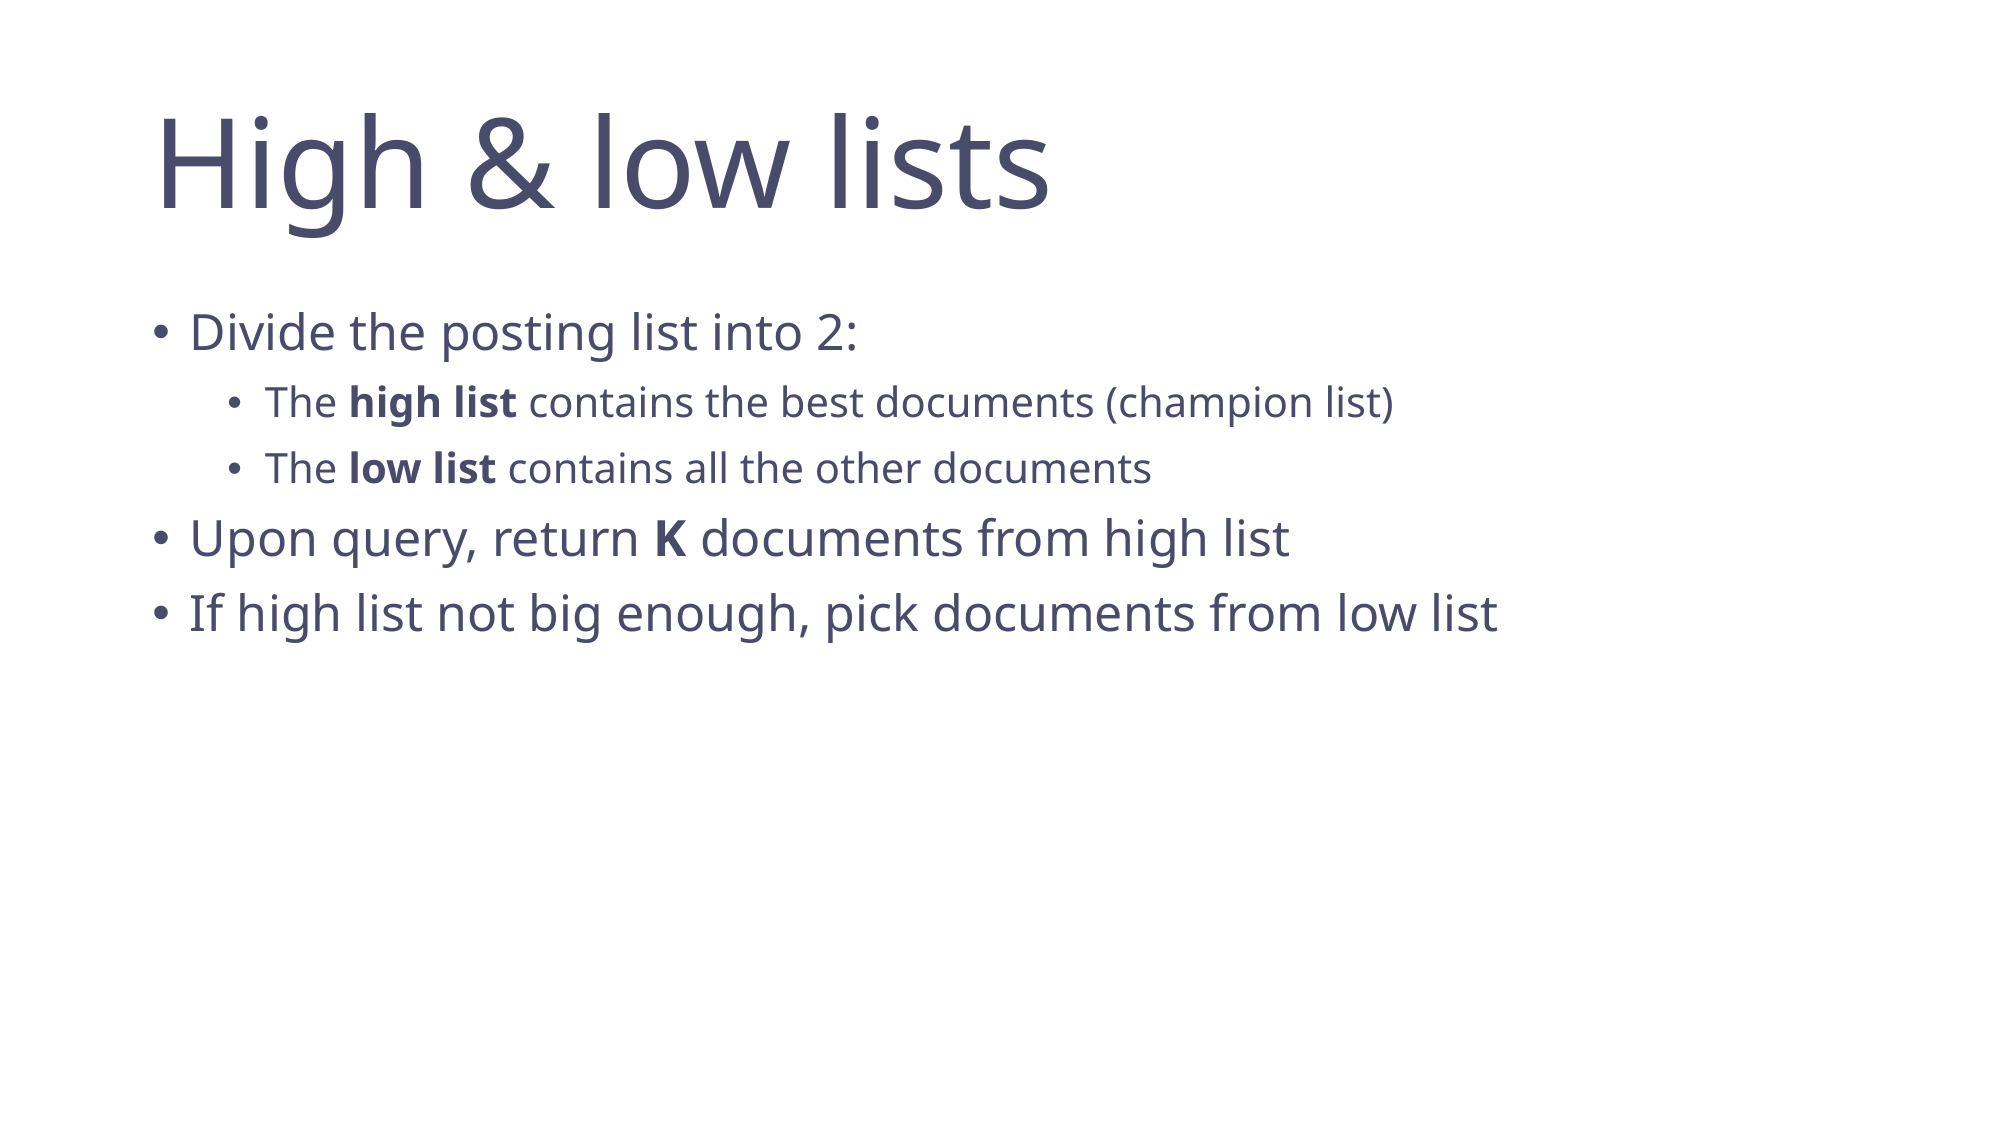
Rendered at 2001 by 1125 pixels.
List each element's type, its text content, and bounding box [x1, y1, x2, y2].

title High & low lists [137, 59, 1863, 278]
list Divide the posting list into 2: The high list contains the best documents (champion list) The low list contains all the other documents Upon query, return K documents from high list If high list not big enough, pick documents from low list [137, 299, 1863, 1095]
